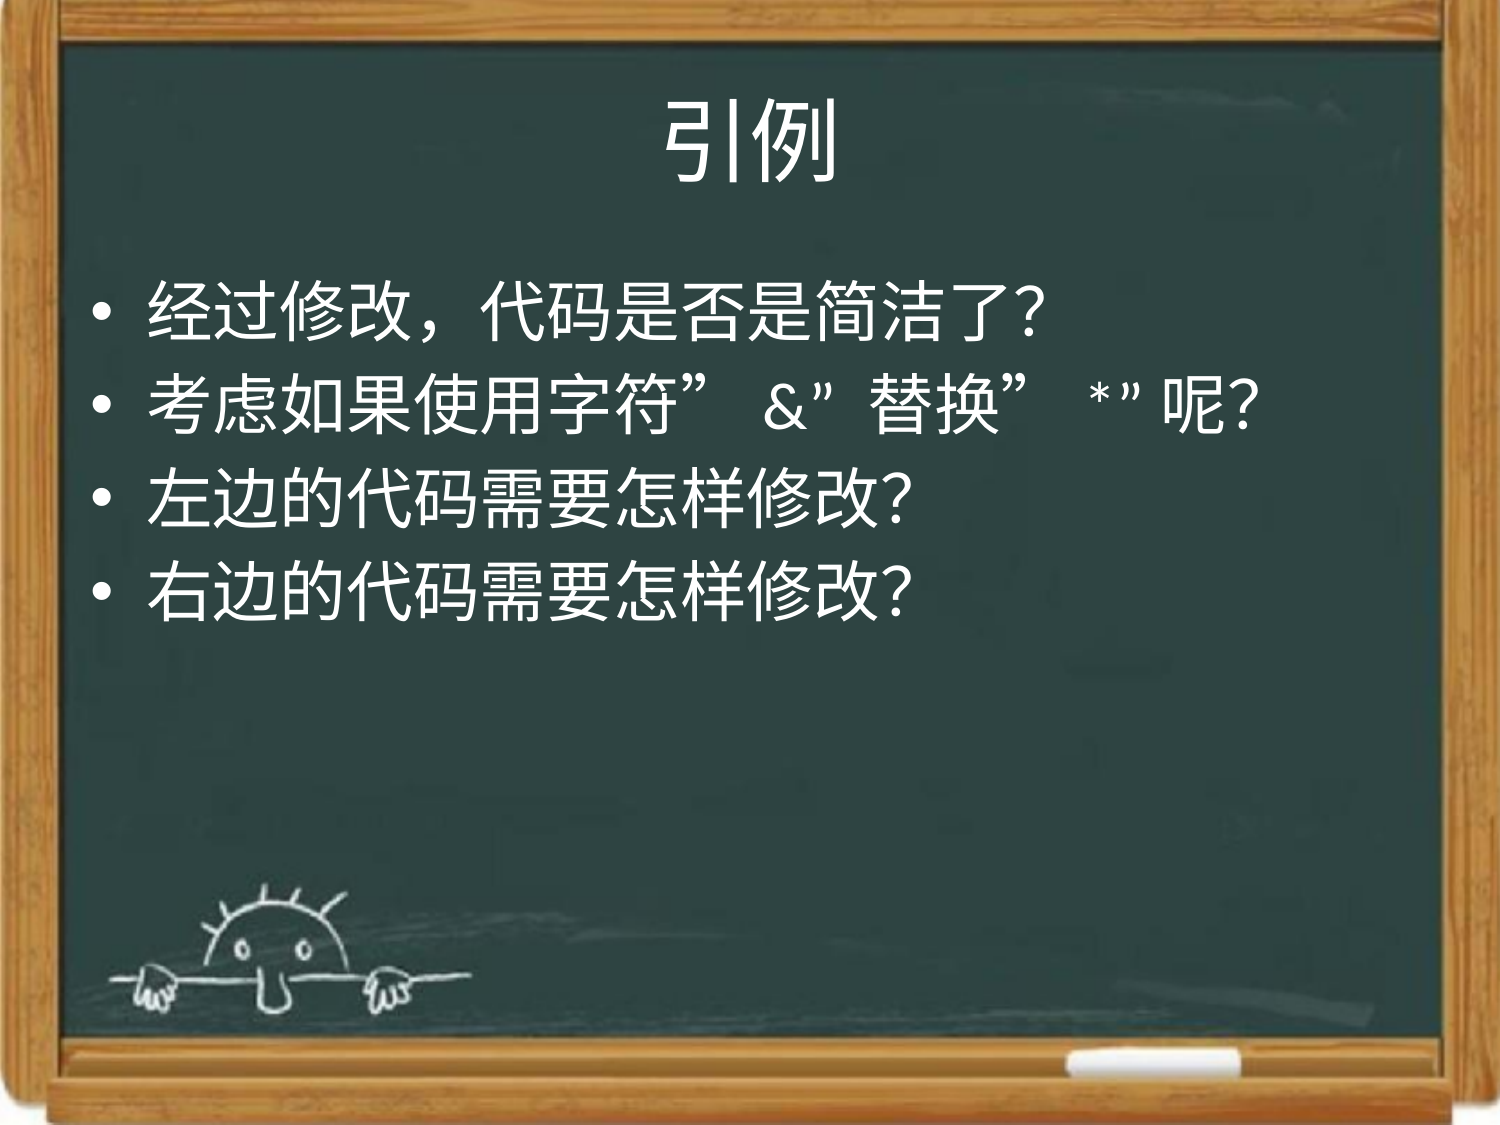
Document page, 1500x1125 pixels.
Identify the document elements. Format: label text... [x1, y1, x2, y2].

title 引例 [75, 45, 1425, 233]
picture [0, 0, 1500, 1125]
list 经过修改，代码是否是简洁了？ 考虑如果使用字符”&” 替换”*”呢？ 左边的代码需要怎样修改？ 右边的代码需要怎样修改？ [75, 262, 1425, 1005]
